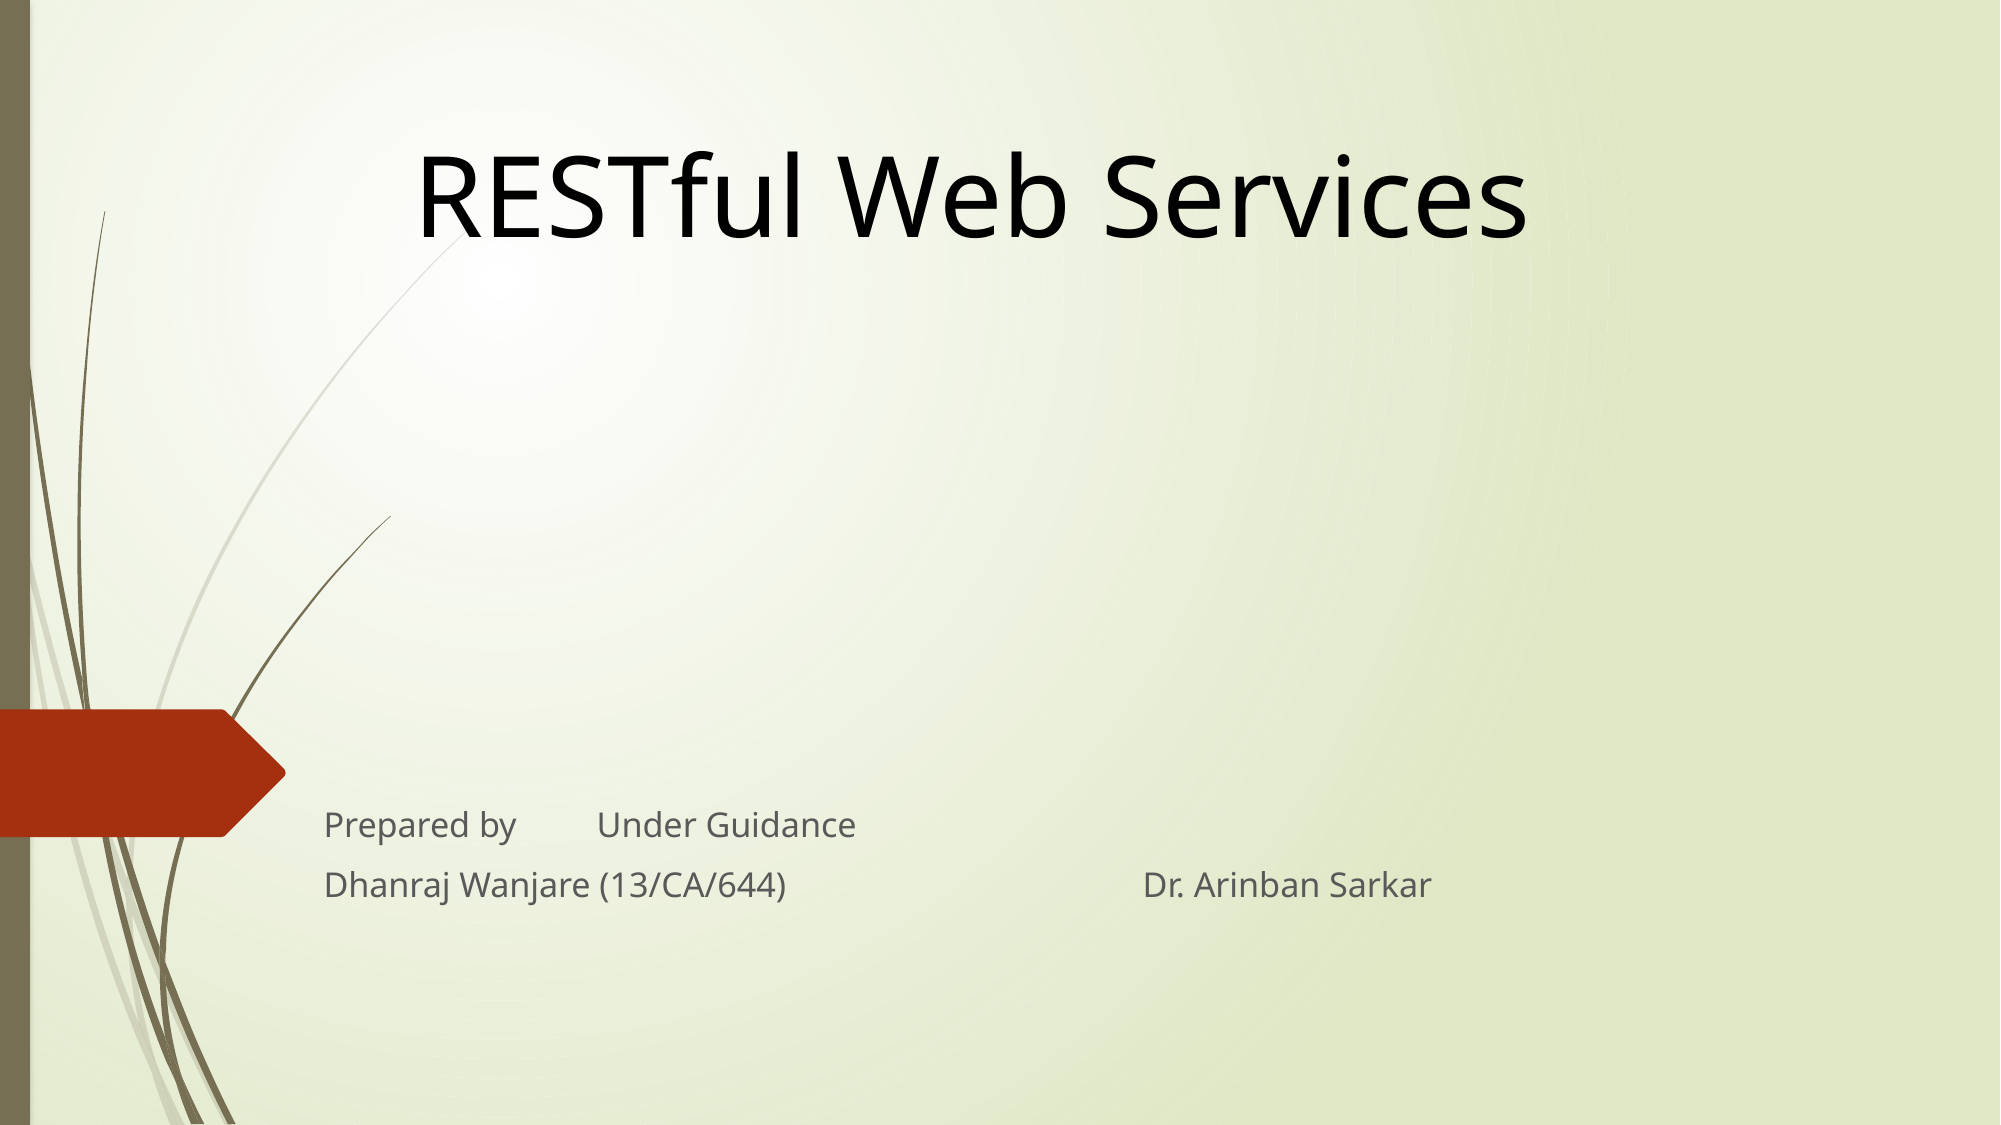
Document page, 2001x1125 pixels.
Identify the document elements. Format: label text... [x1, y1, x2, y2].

subtitle Prepared by Under Guidance Dhanraj Wanjare (13/CA/644) Dr. Arinban Sarkar [308, 795, 1772, 981]
title RESTful Web Services [398, 100, 1862, 268]
